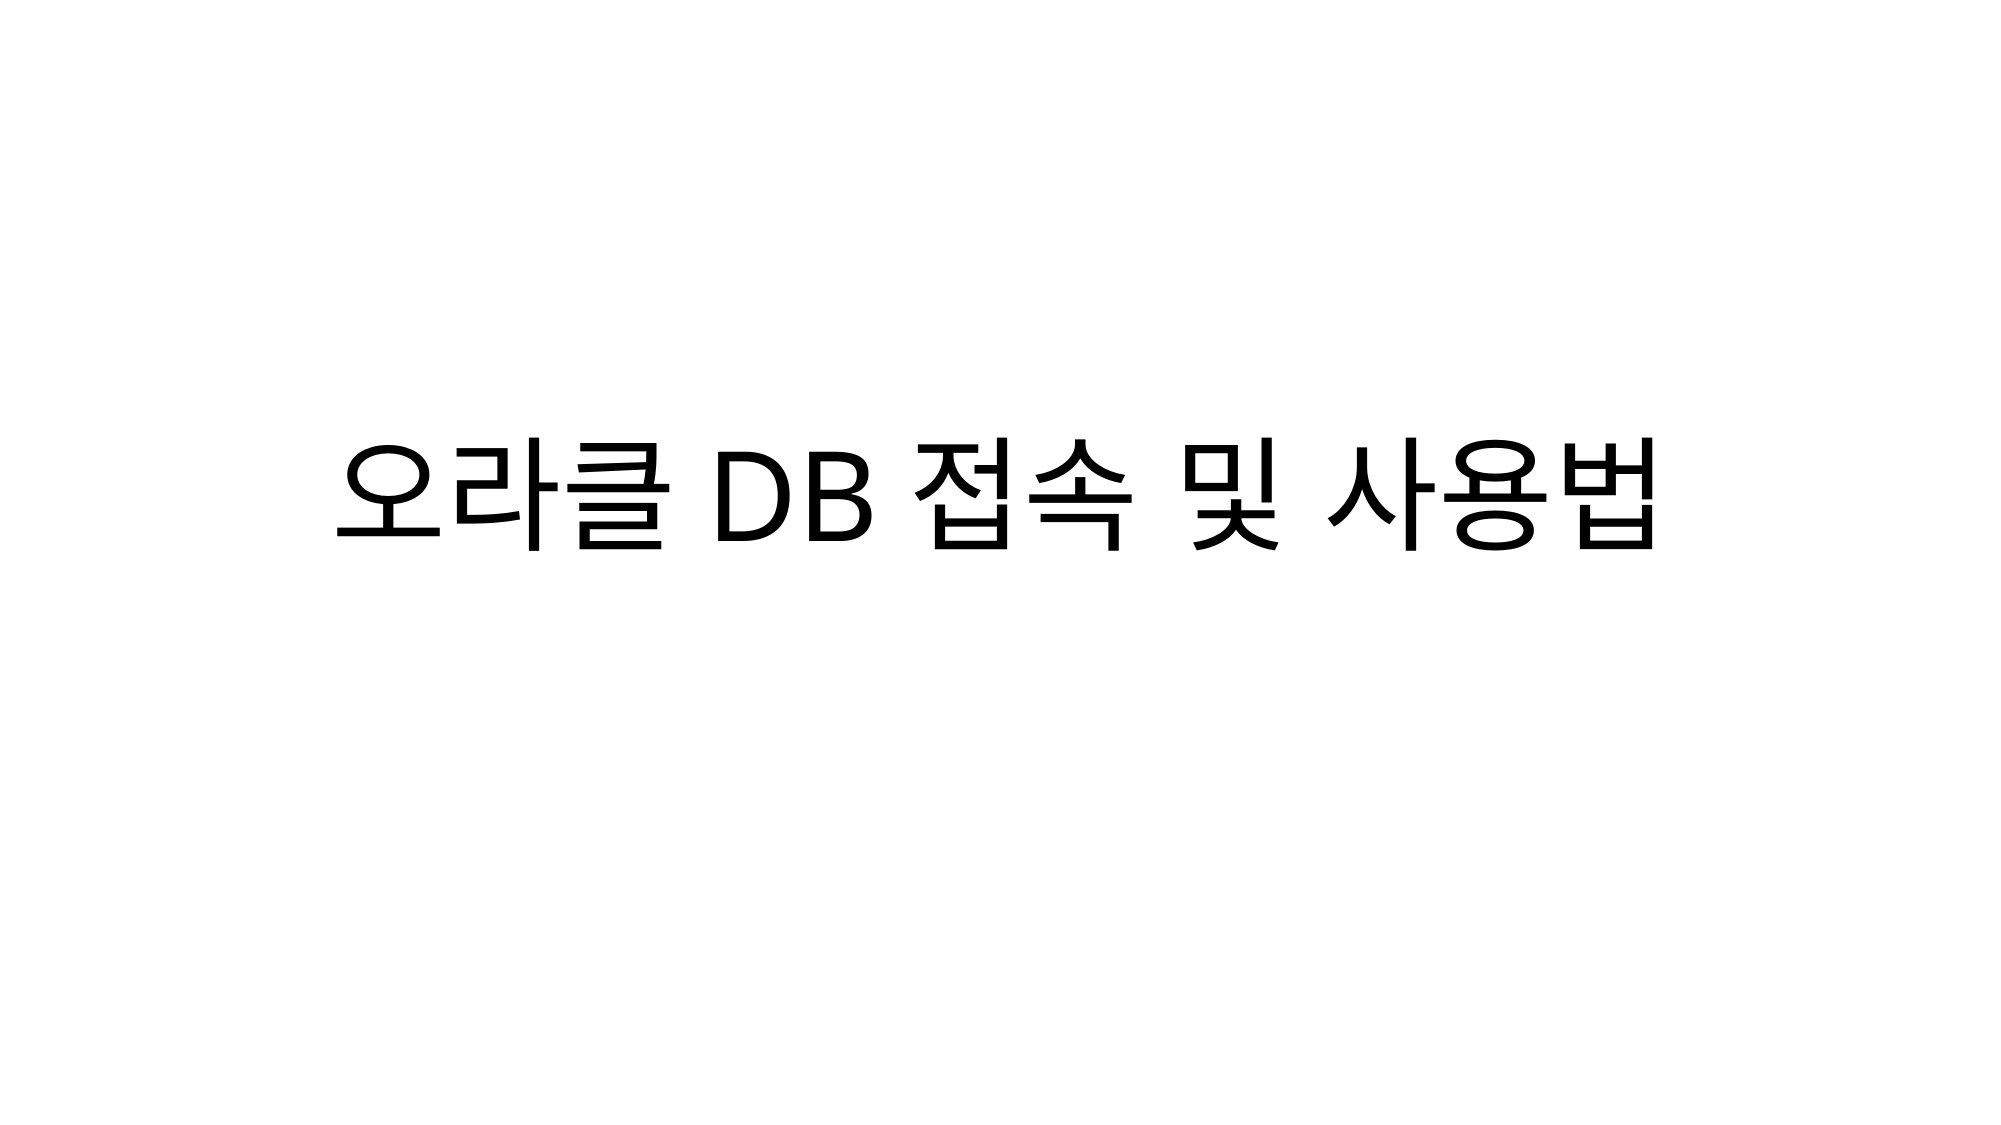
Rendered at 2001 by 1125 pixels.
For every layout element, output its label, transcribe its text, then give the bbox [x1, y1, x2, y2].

title 오라클DB접속 및 사용법 [249, 184, 1750, 576]
